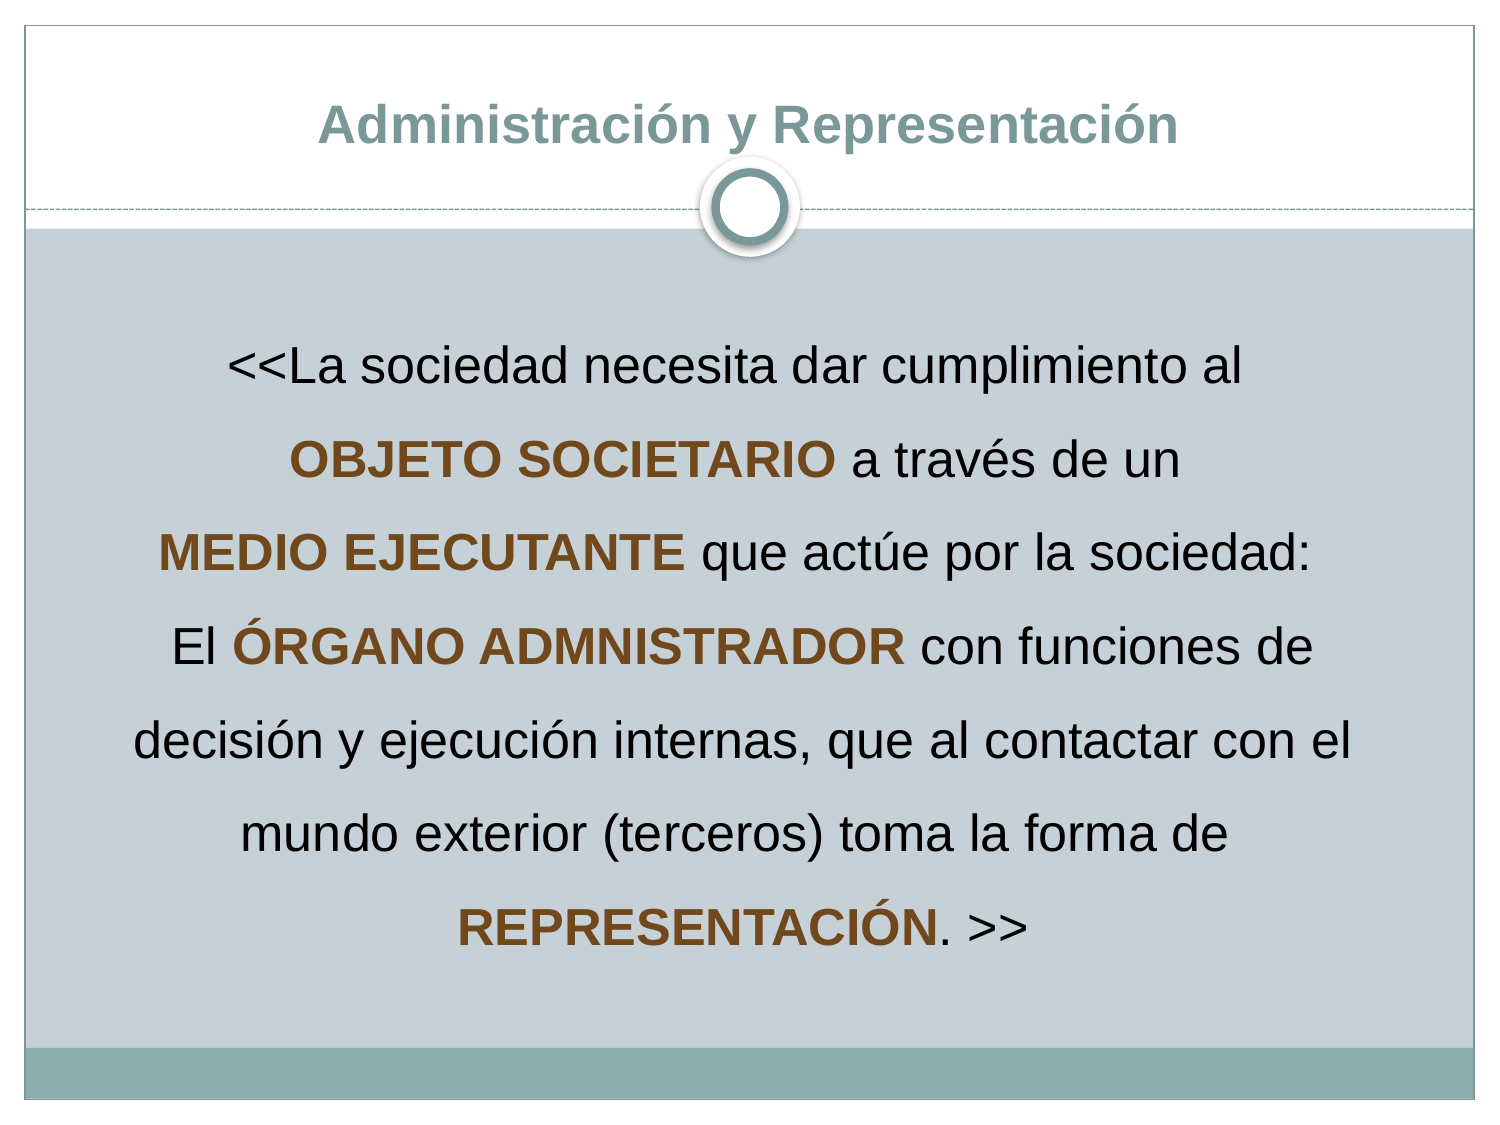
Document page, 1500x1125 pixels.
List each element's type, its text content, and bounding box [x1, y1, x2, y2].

title Administración y Representación [49, 37, 1450, 163]
list <<La sociedad necesita dar cumplimiento al OBJETO SOCIETARIO a través de un MEDIO EJECUTANTE que actúe por la sociedad: El ÓRGANO ADMNISTRADOR con funciones de decisión y ejecución internas, que al contactar con el mundo exterior (terceros) toma la forma de REPRESENTACIÓN. >> [70, 292, 1416, 1044]
